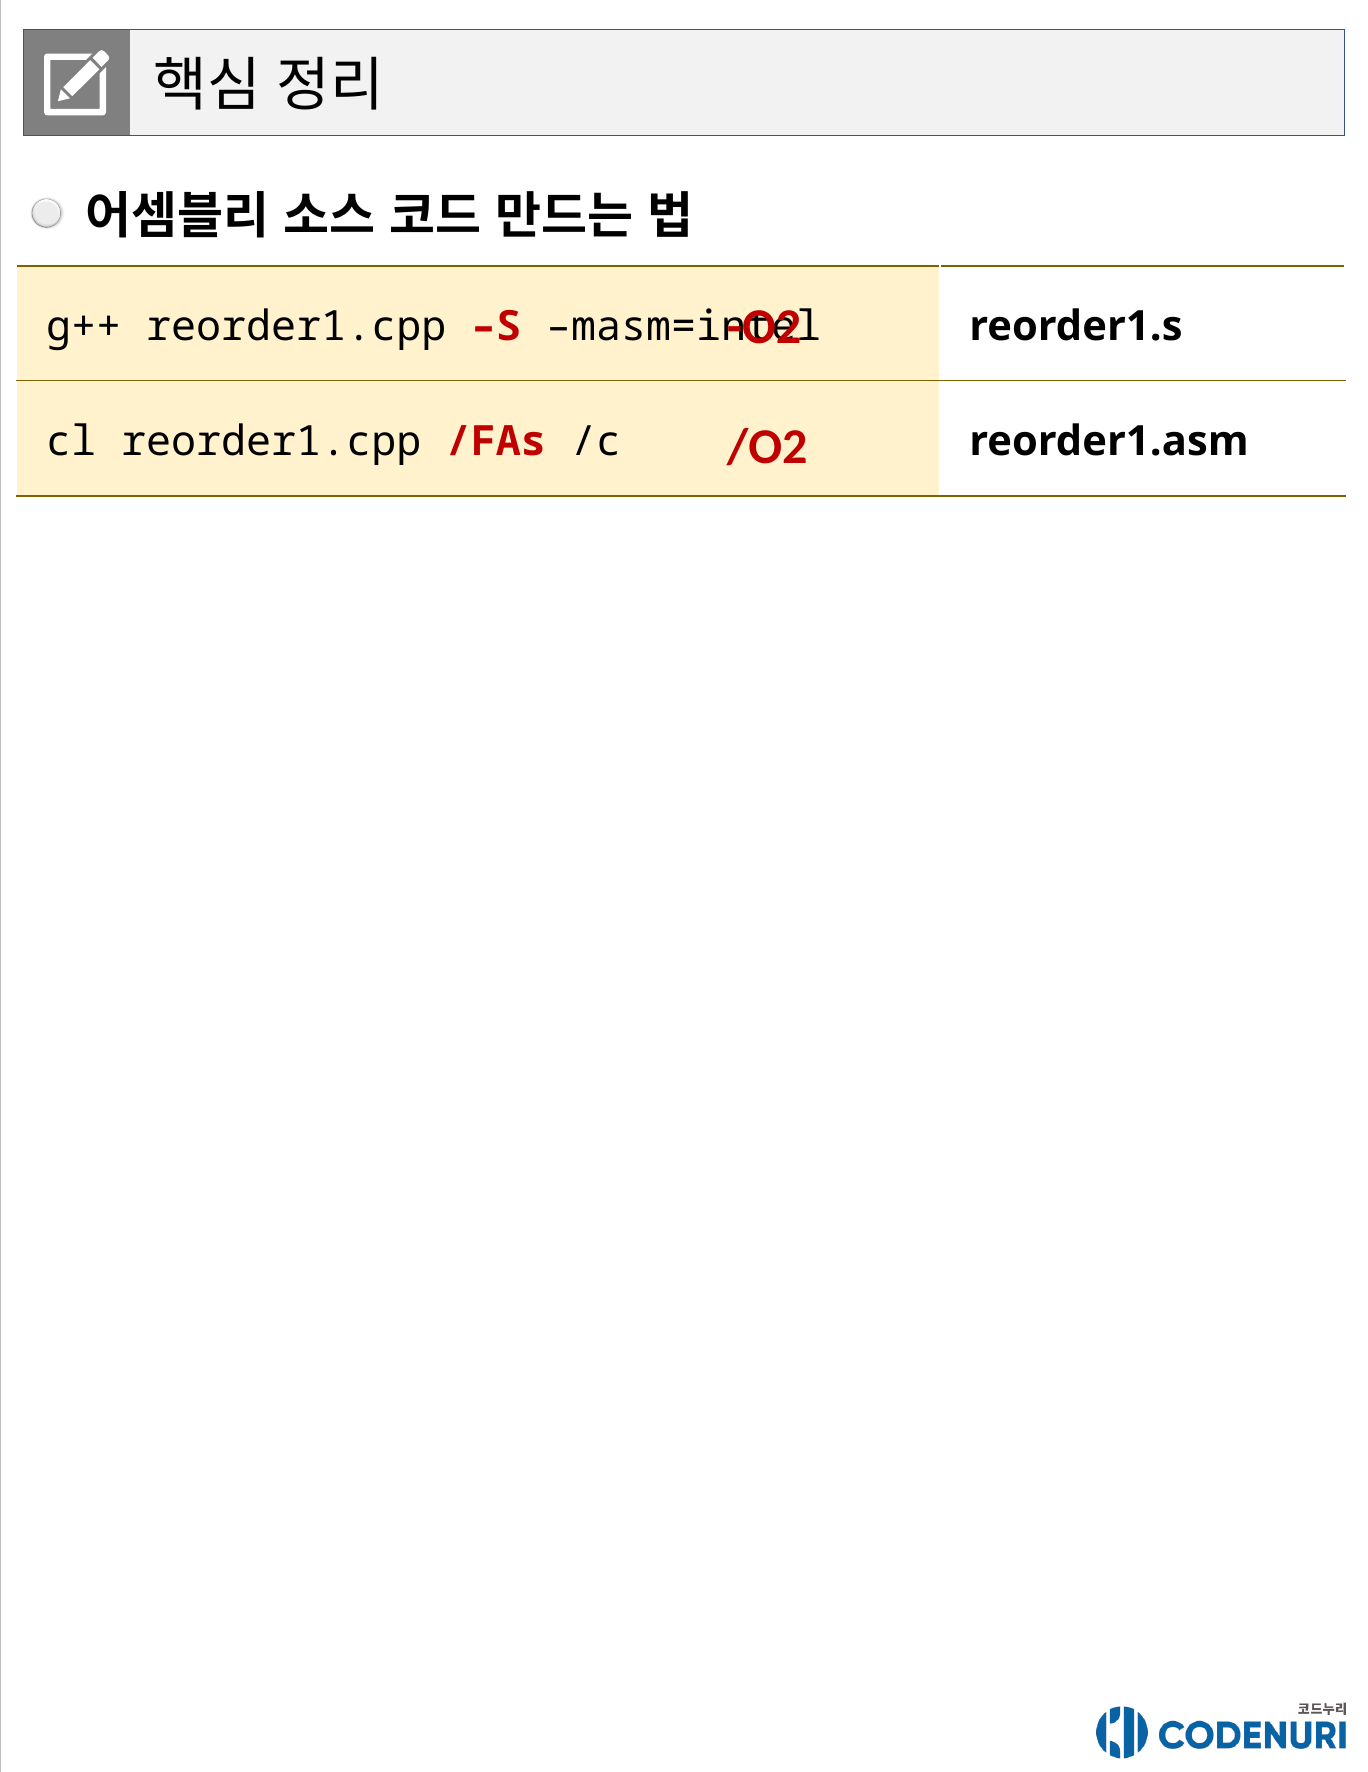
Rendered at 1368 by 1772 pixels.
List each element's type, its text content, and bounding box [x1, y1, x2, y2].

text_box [23, 29, 1345, 136]
table_cell reorder1.asm [941, 381, 1344, 495]
text_box 어셈블리 소스 코드 만드는 법 [0, 135, 1367, 273]
table_cell cl reorder1.cpp /FAs /c [17, 381, 939, 495]
text_box -O2 /O2 [712, 286, 823, 481]
picture [29, 195, 66, 231]
table_header g++ reorder1.cpp –S –masm=intel [17, 267, 939, 380]
table_header reorder1.s [941, 267, 1344, 380]
